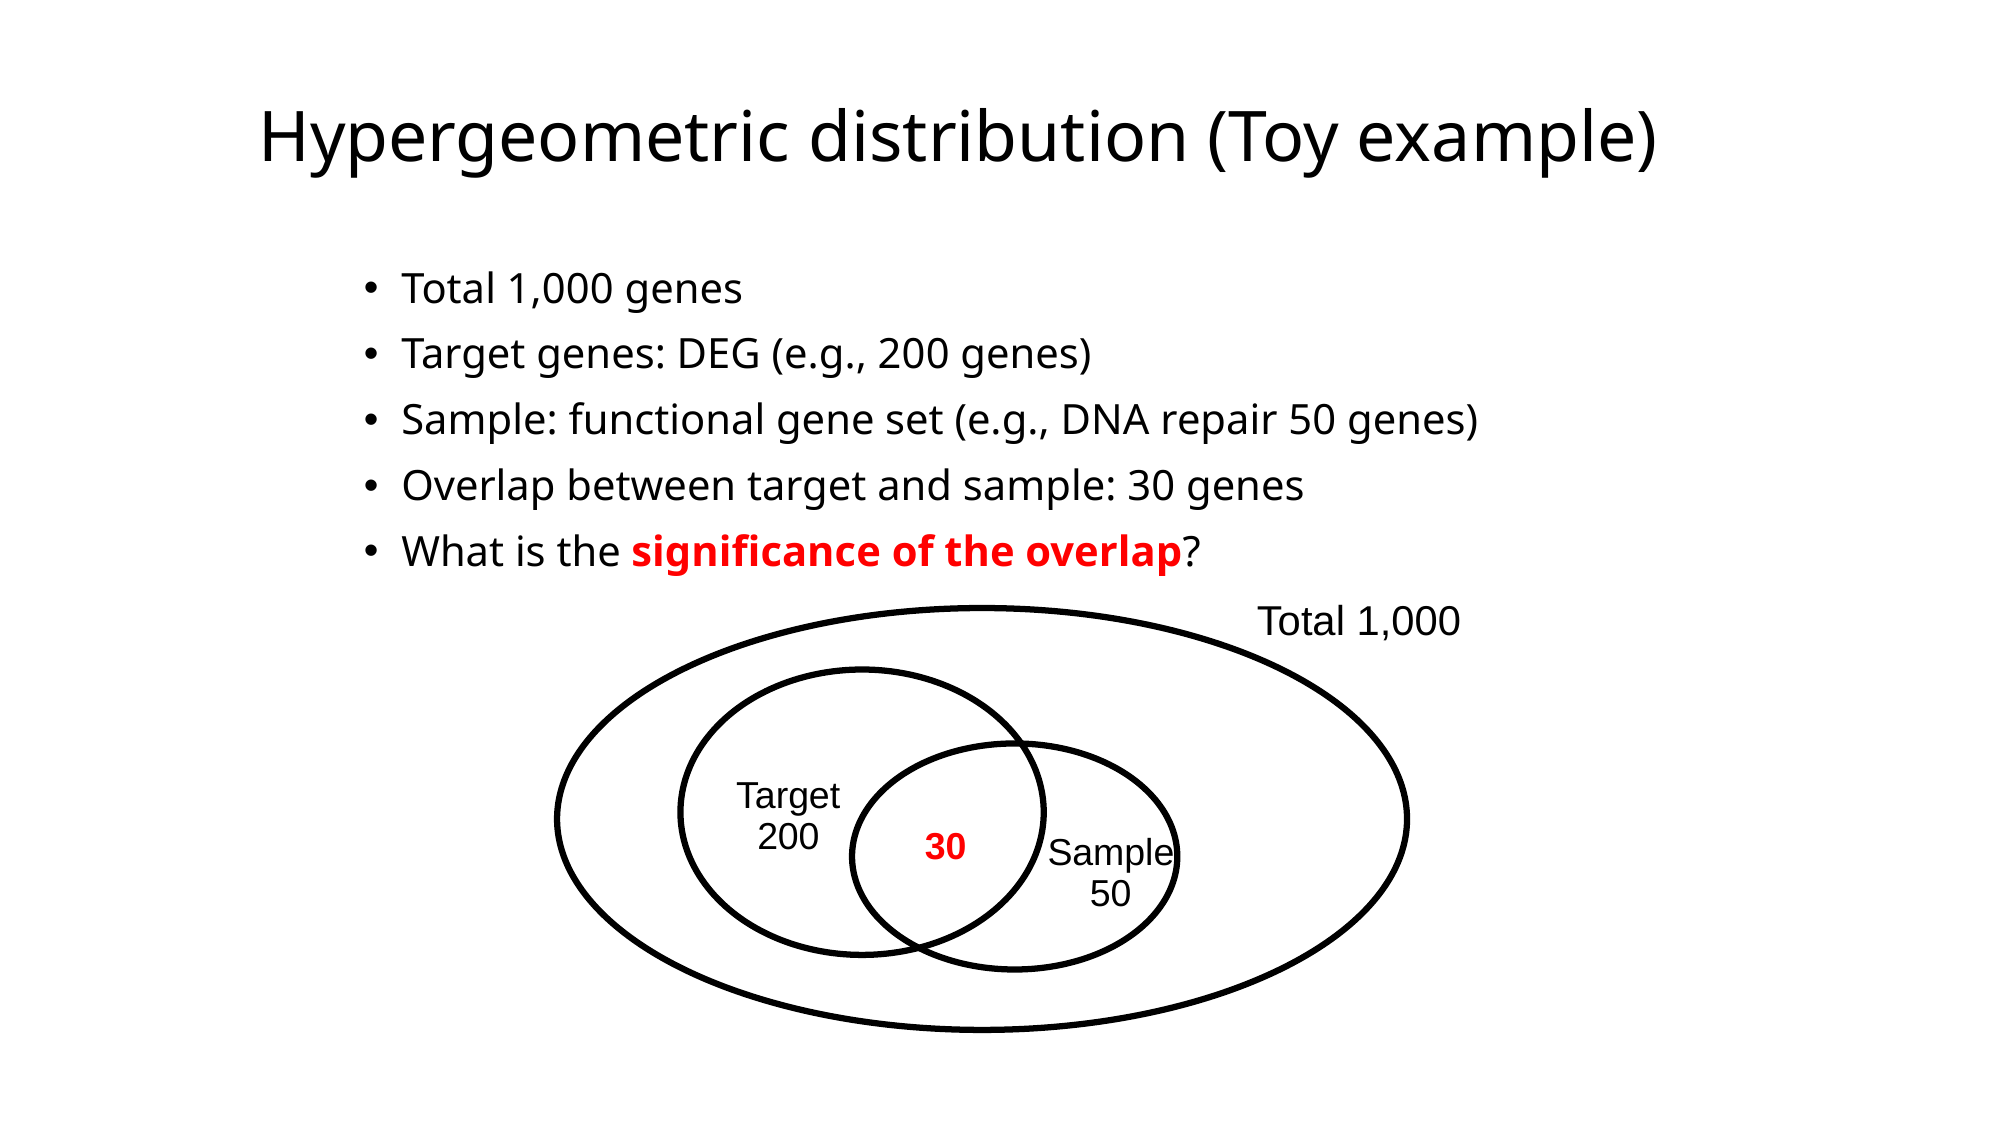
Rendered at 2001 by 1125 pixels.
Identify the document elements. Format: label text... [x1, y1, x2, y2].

text_box [919, 868, 1149, 971]
text_box [1023, 742, 1173, 826]
title Hypergeometric distribution (Toy example) [243, 61, 1692, 218]
text_box [679, 668, 1045, 956]
list Total 1,000 genes Target genes: DEG (e.g., 200 genes) Sample: functional gene set (e.g., DNA repair 50 genes) Overlap between target and sample: 30 genes What is the significance of the overlap? [348, 259, 1651, 986]
text_box Total 1,000 [1242, 592, 1476, 652]
text_box 30 [910, 819, 982, 875]
text_box Sample 50 [1032, 826, 1189, 922]
text_box Target 200 [721, 768, 856, 865]
text_box [556, 606, 1409, 1031]
